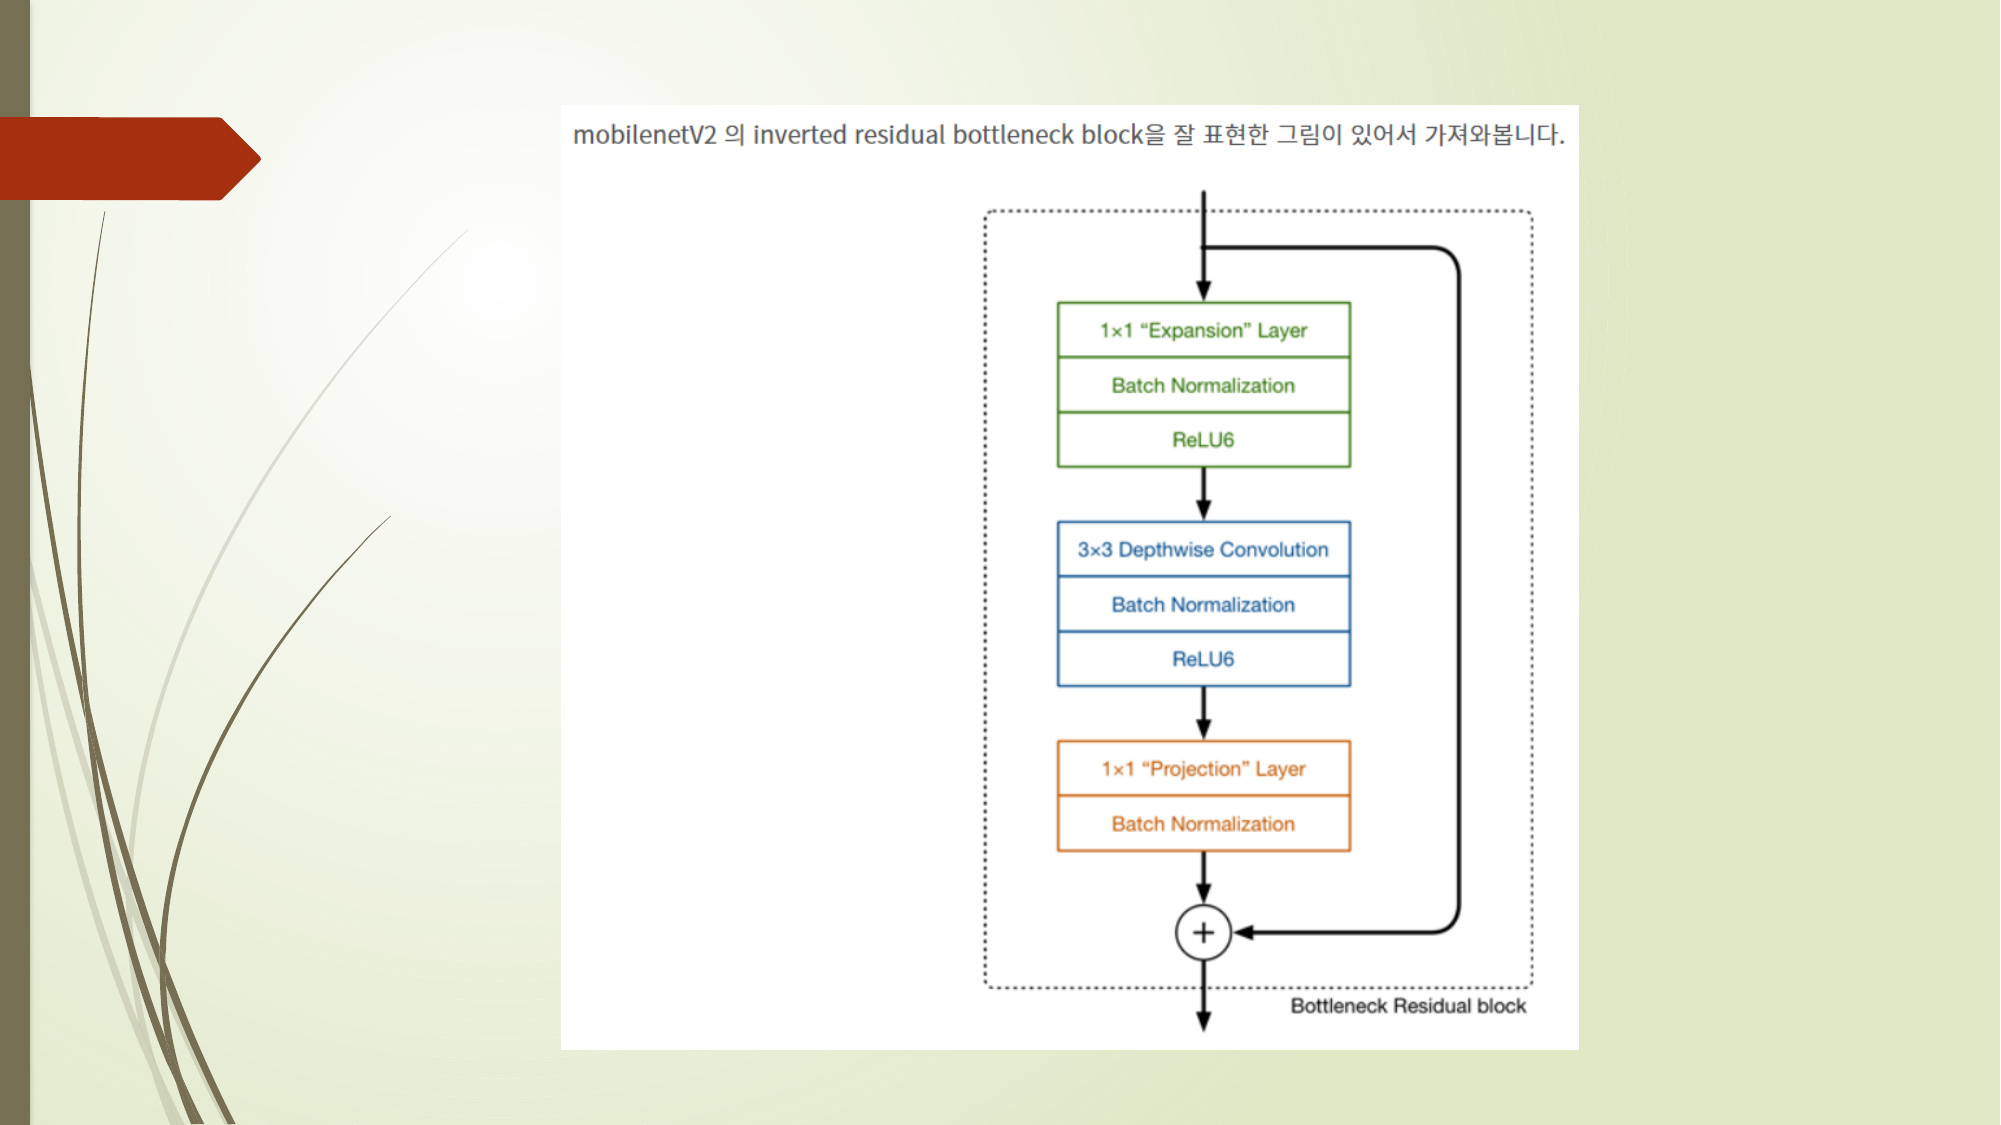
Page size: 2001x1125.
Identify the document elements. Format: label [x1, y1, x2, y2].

list [561, 105, 1579, 1051]
